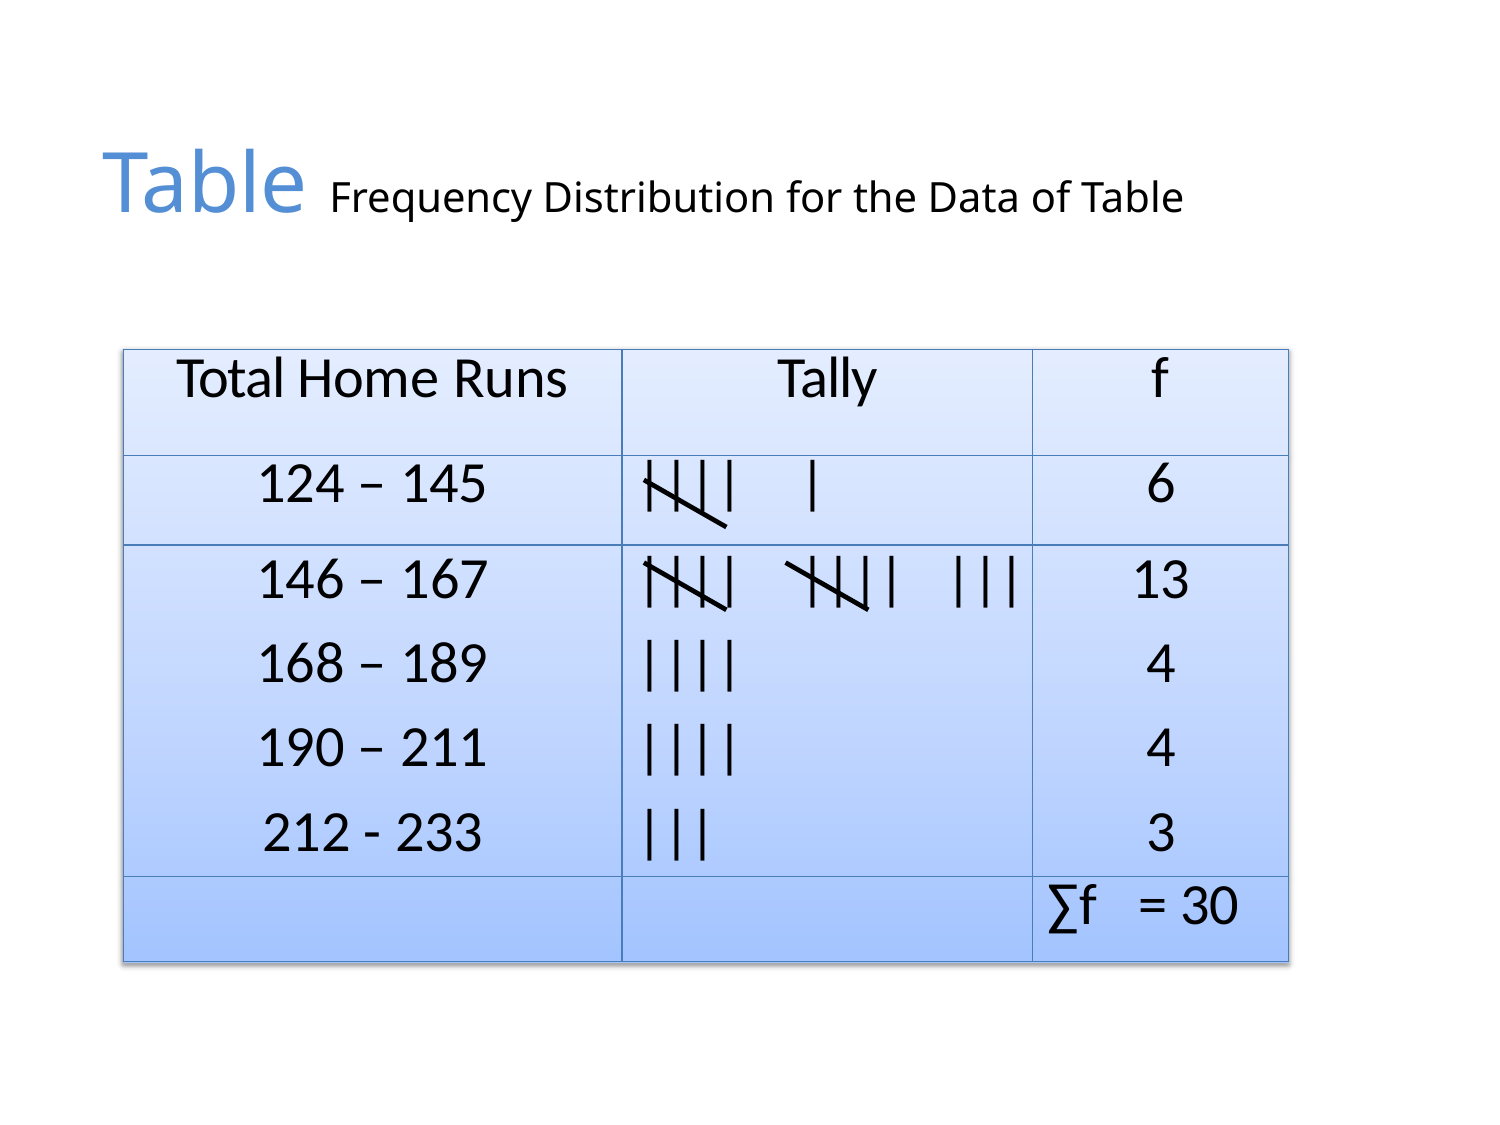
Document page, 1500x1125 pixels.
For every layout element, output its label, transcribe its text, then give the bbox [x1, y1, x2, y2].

table_cell 6 [1033, 456, 1288, 544]
table_header Tally [623, 350, 1032, 455]
title Table Frequency Distribution for the Data of Table [100, 127, 1230, 318]
table_cell 146 – 167 [124, 546, 621, 629]
table_cell 4 [1033, 629, 1288, 713]
table_cell |||| [623, 629, 1032, 713]
table_cell |||| | [623, 456, 1032, 544]
table_cell 190 – 211 [124, 713, 621, 797]
text_box [116, 345, 1298, 974]
table_cell ∑f = 30 [1033, 877, 1288, 961]
table_header Total Home Runs [124, 350, 621, 455]
table_header f [1033, 350, 1288, 455]
table_cell [124, 877, 621, 961]
table_cell 13 [1033, 546, 1288, 629]
table_cell 212 - 233 [124, 797, 621, 876]
table_cell 124 – 145 [124, 456, 621, 544]
table_cell [623, 877, 1032, 961]
table_cell ||| [623, 797, 1032, 876]
table_cell |||| |||| ||| [623, 546, 1032, 629]
table_cell |||| [623, 713, 1032, 797]
table_cell 168 – 189 [124, 629, 621, 713]
table_cell 4 [1033, 713, 1288, 797]
table_cell 3 [1033, 797, 1288, 876]
